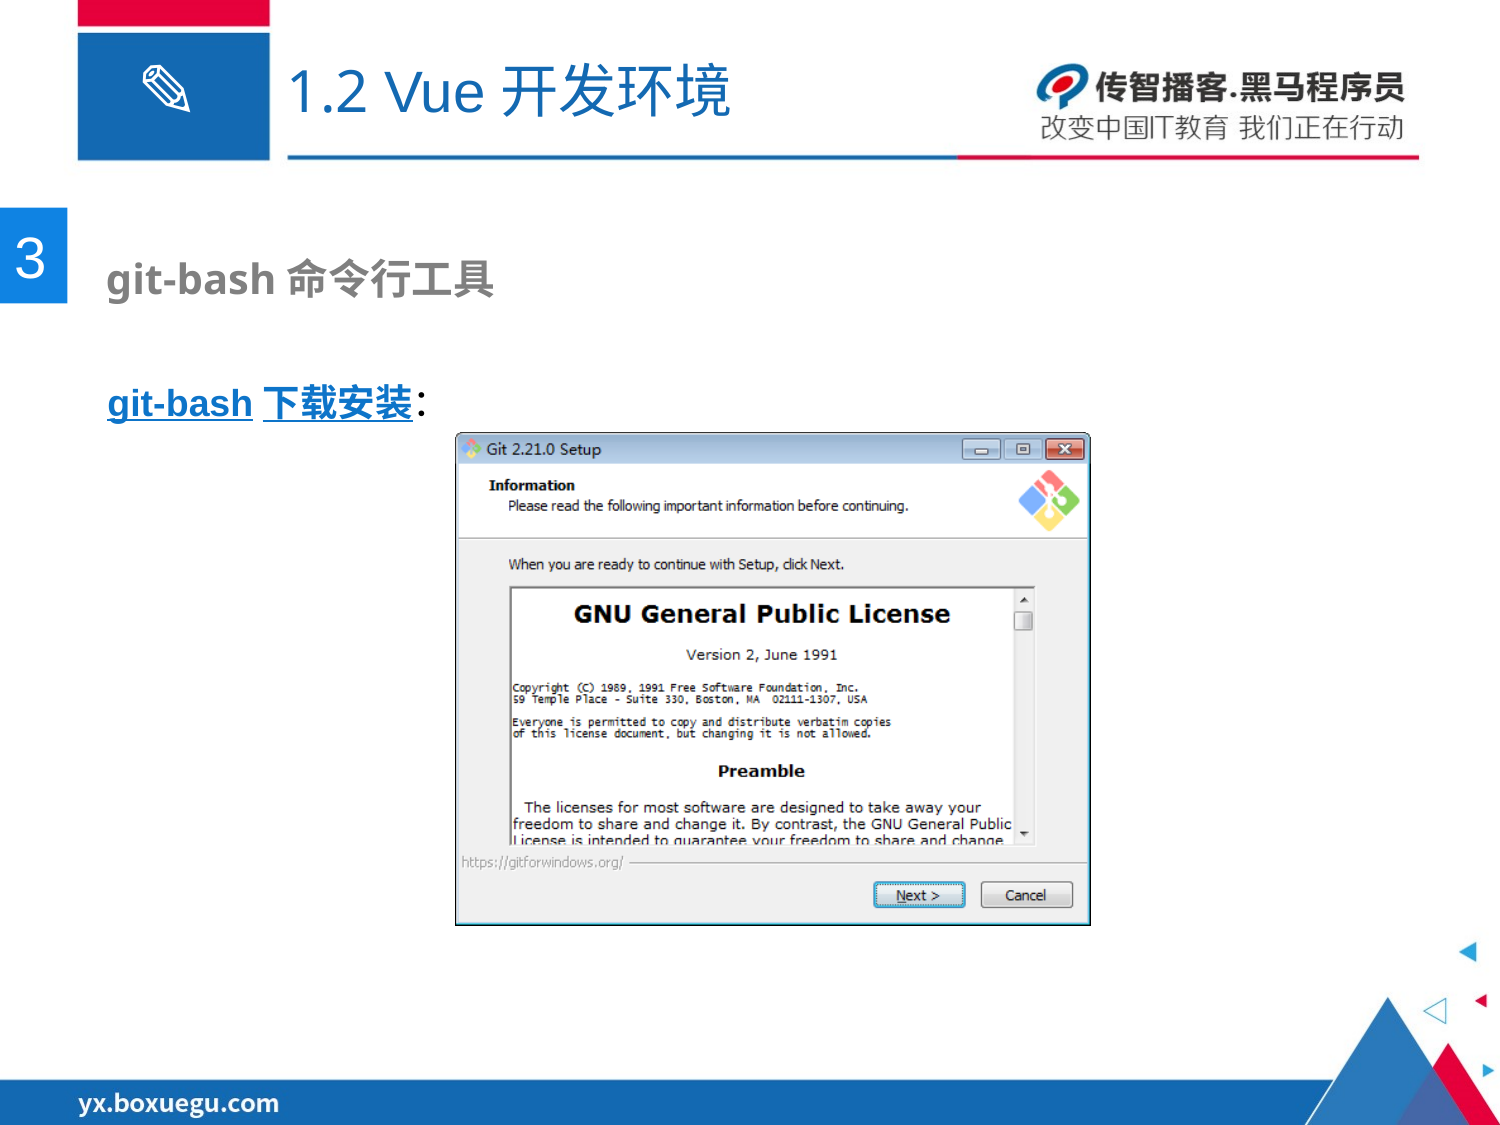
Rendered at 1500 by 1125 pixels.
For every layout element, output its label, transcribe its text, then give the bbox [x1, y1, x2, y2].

title 1.2 Vue开发环境 [271, 25, 1046, 153]
picture [0, 0, 1500, 1125]
text_box git-bash命令行工具 [69, 245, 842, 355]
text_box git-bash下载安装： [92, 326, 1390, 432]
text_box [0, 207, 68, 304]
